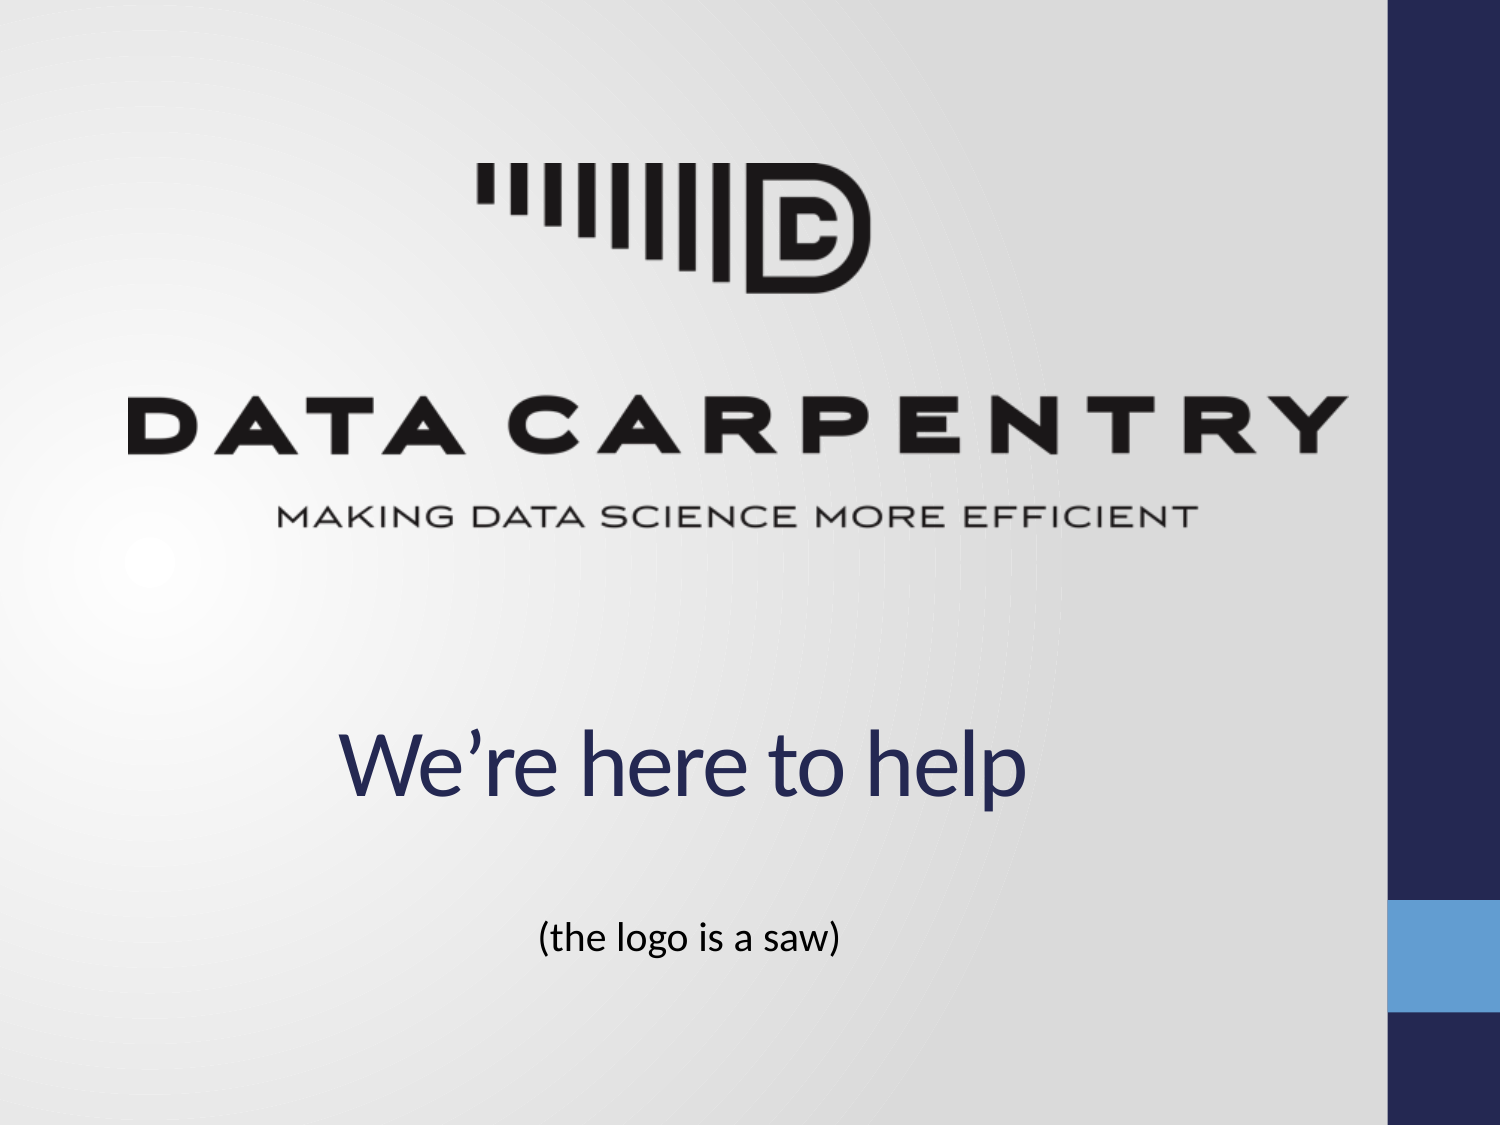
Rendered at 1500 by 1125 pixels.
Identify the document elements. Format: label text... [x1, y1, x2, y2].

picture [128, 162, 1350, 533]
title We’re here to help [58, 627, 1309, 889]
text_box (the logo is a saw) [522, 902, 857, 967]
